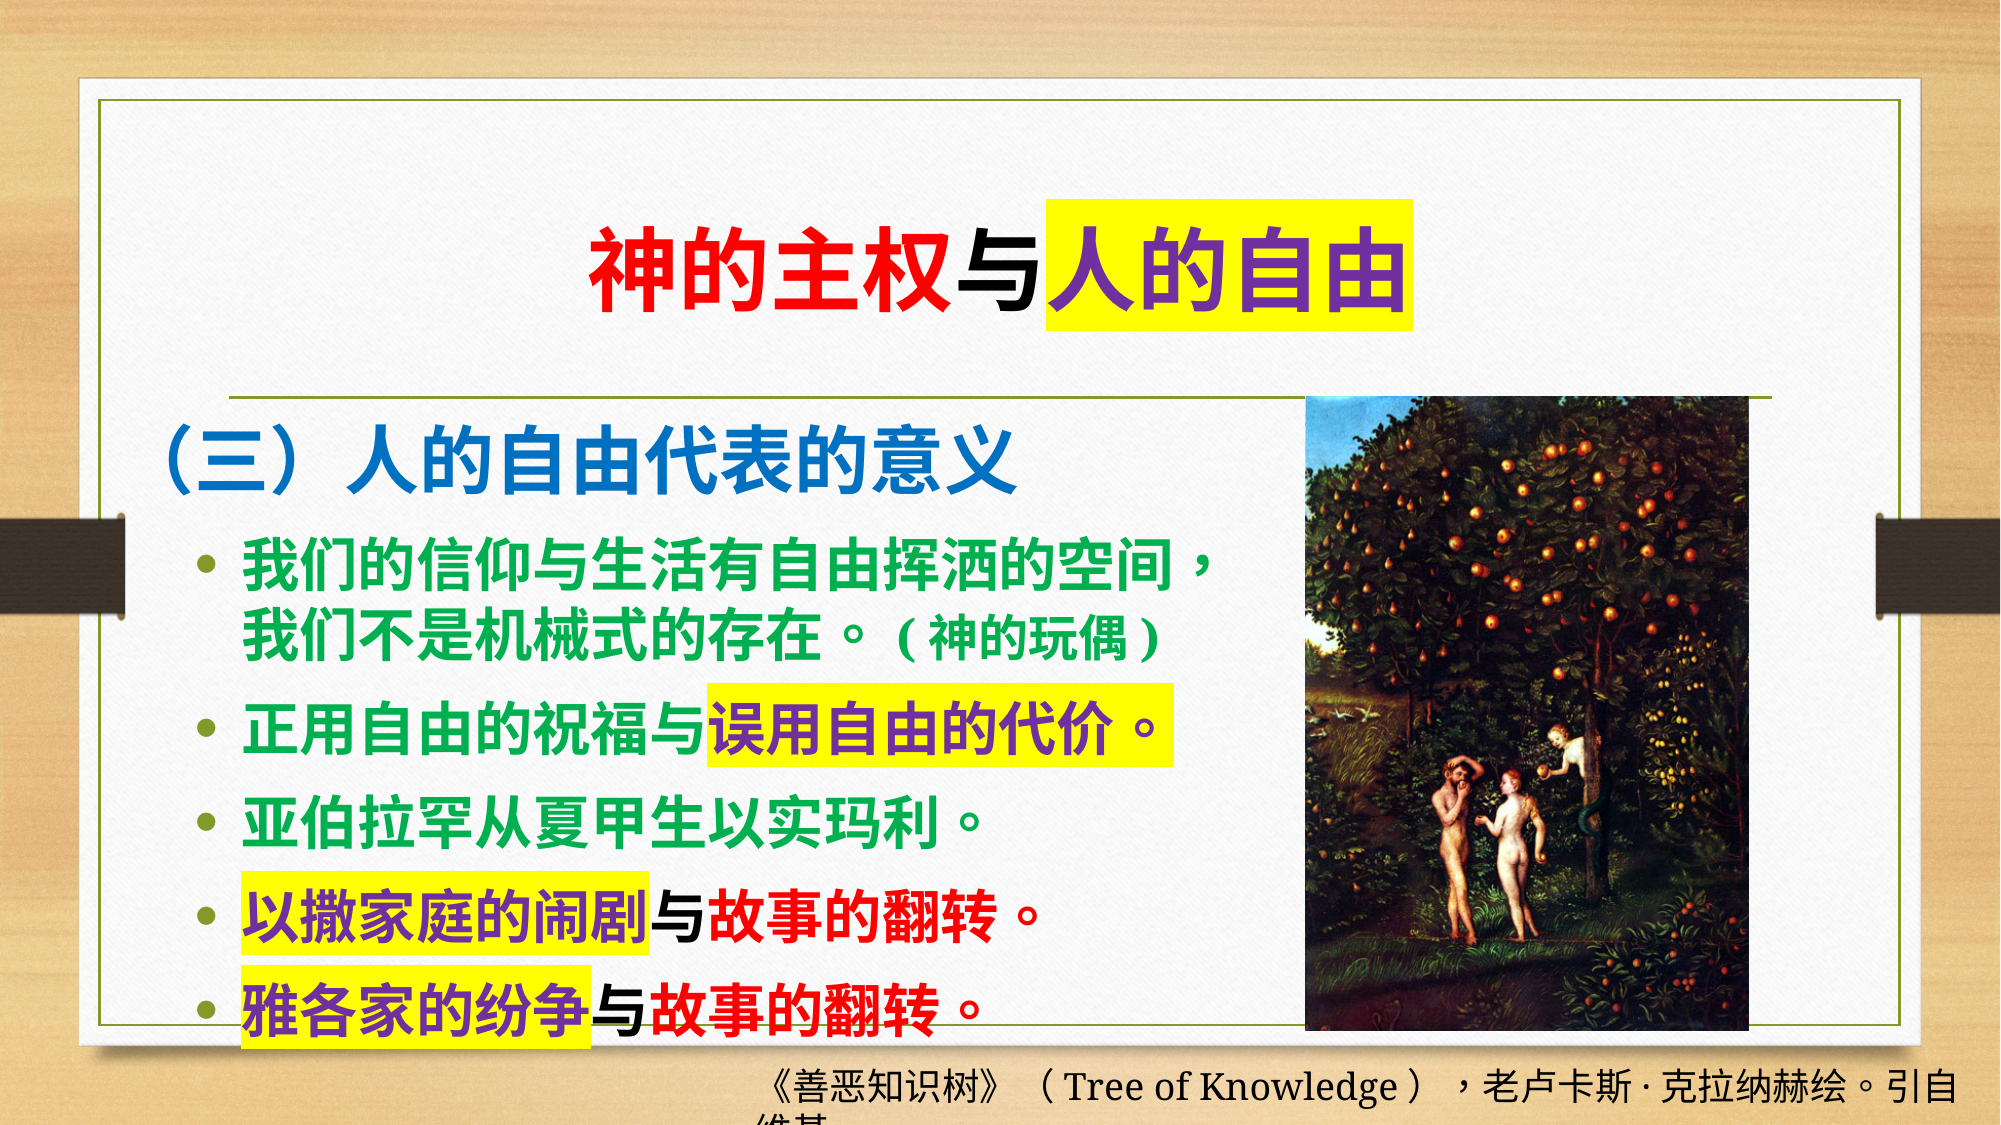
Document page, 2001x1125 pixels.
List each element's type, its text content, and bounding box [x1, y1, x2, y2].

list （三）人的自由代表的意义 我们的信仰与生活有自由挥洒的空间，我们不是机械式的存在。(神的玩偶) 正用自由的祝福与误用自由的代价。 亚伯拉罕从夏甲生以实玛利。 以撒家庭的闹剧与故事的翻转。 雅各家的纷争与故事的翻转。 [104, 406, 1291, 1071]
picture [0, 0, 2001, 1125]
text_box 《善恶知识树》（Tree of Knowledge），老卢卡斯·克拉纳赫绘。引自维基。 [739, 1055, 1979, 1125]
title 神的主权与人的自由 [212, 161, 1788, 375]
